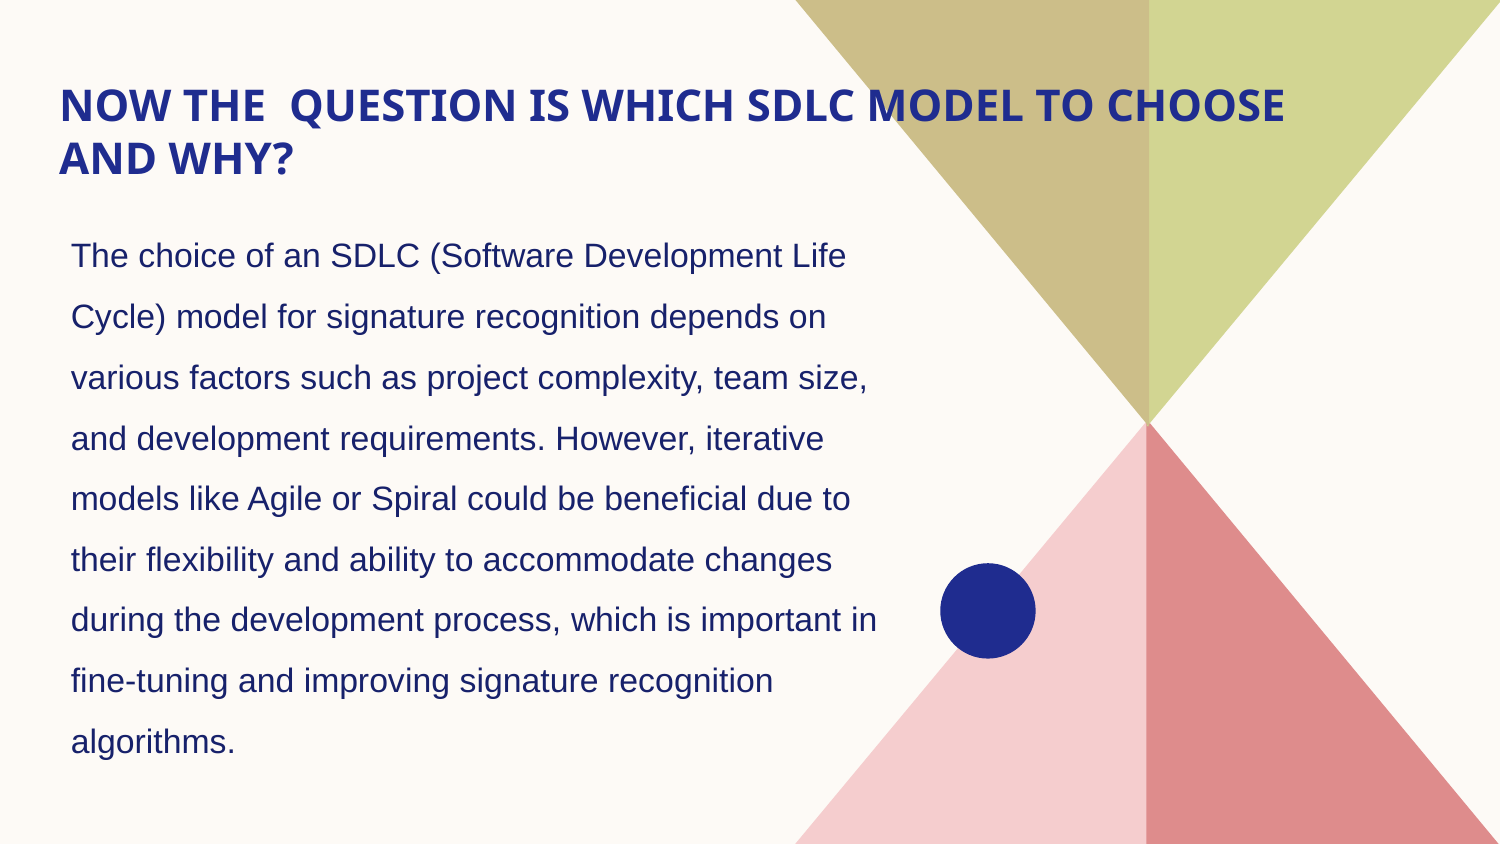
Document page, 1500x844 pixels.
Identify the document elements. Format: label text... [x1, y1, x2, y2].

title NOW THE QUESTION IS WHICH SDLC MODEL TO CHOOSE AND WHY? [47, 38, 1319, 189]
list The choice of an SDLC (Software Development Life Cycle) model for signature recognition depends on various factors such as project complexity, team size, and development requirements. However, iterative models like Agile or Spiral could be beneficial due to their flexibility and ability to accommodate changes during the development process, which is important in fine-tuning and improving signature recognition algorithms. [59, 208, 927, 777]
